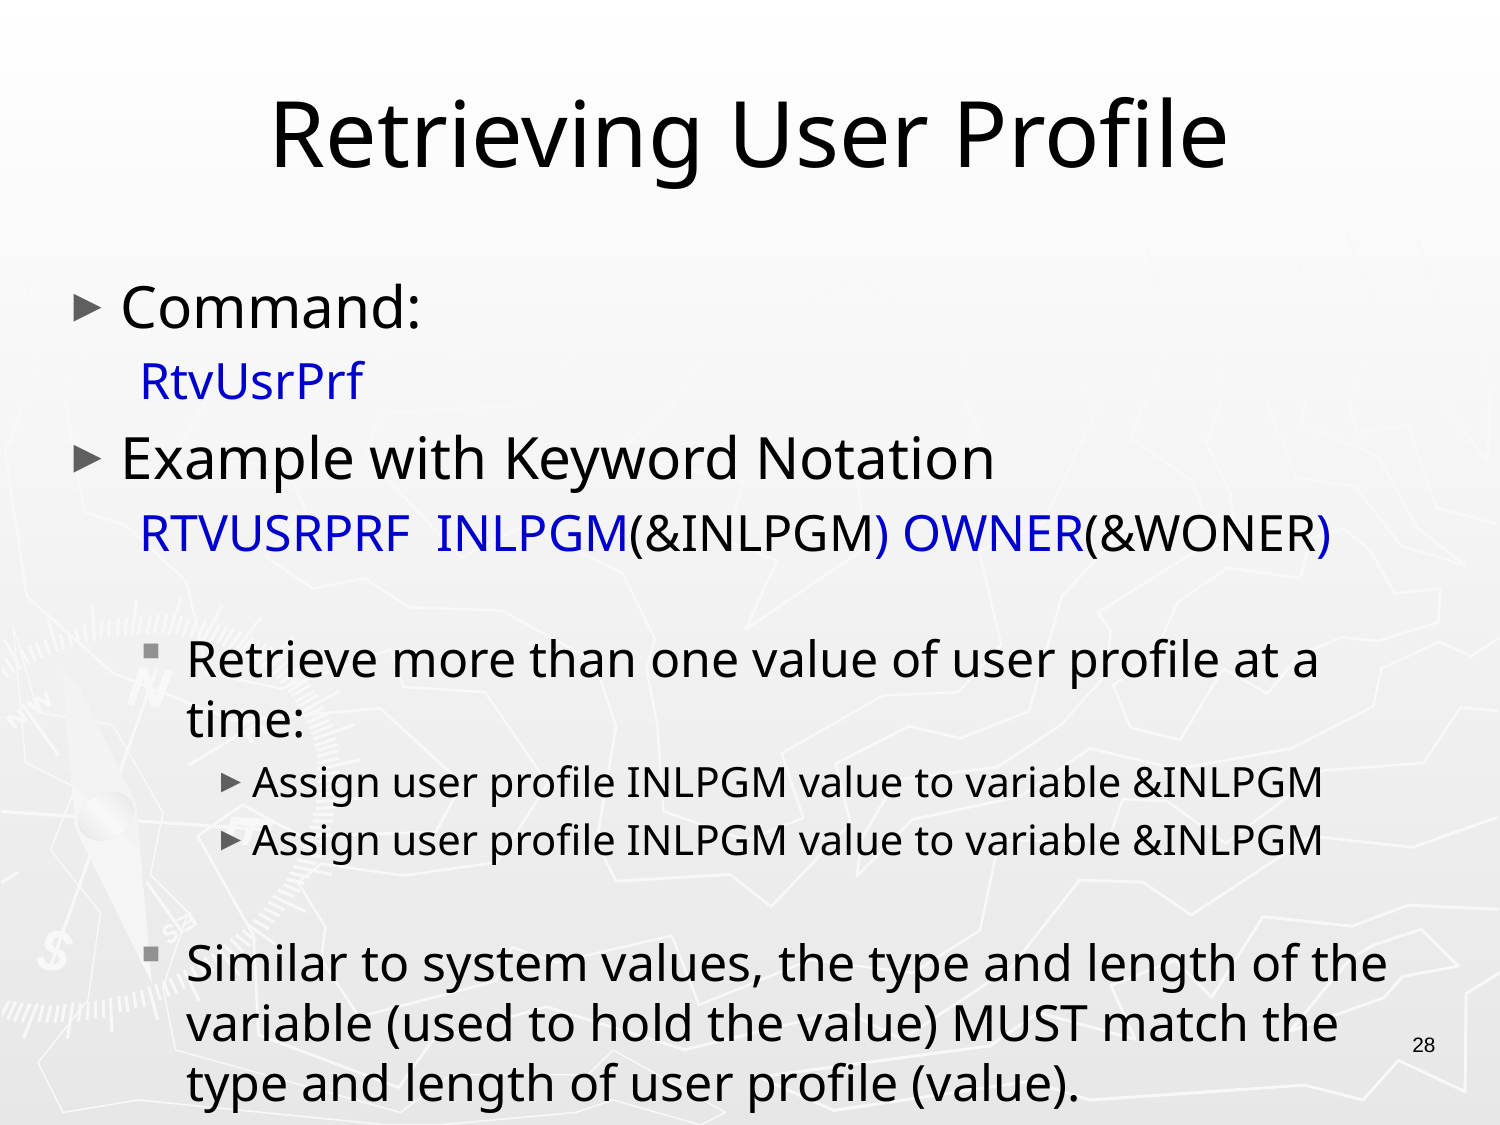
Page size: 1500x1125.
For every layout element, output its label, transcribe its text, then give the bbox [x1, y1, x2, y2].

title Retrieving User Profile [49, 37, 1451, 225]
slide_number 28 [1074, 1024, 1451, 1103]
list Command: RtvUsrPrf Example with Keyword Notation RTVUSRPRF INLPGM(&INLPGM) OWNER(&WONER) Retrieve more than one value of user profile at a time: Assign user profile INLPGM value to variable &INLPGM Assign user profile INLPGM value to variable &INLPGM Similar to system values, the type and length of the variable (used to hold the value) MUST match the type and length of user profile (value). [49, 262, 1451, 1001]
